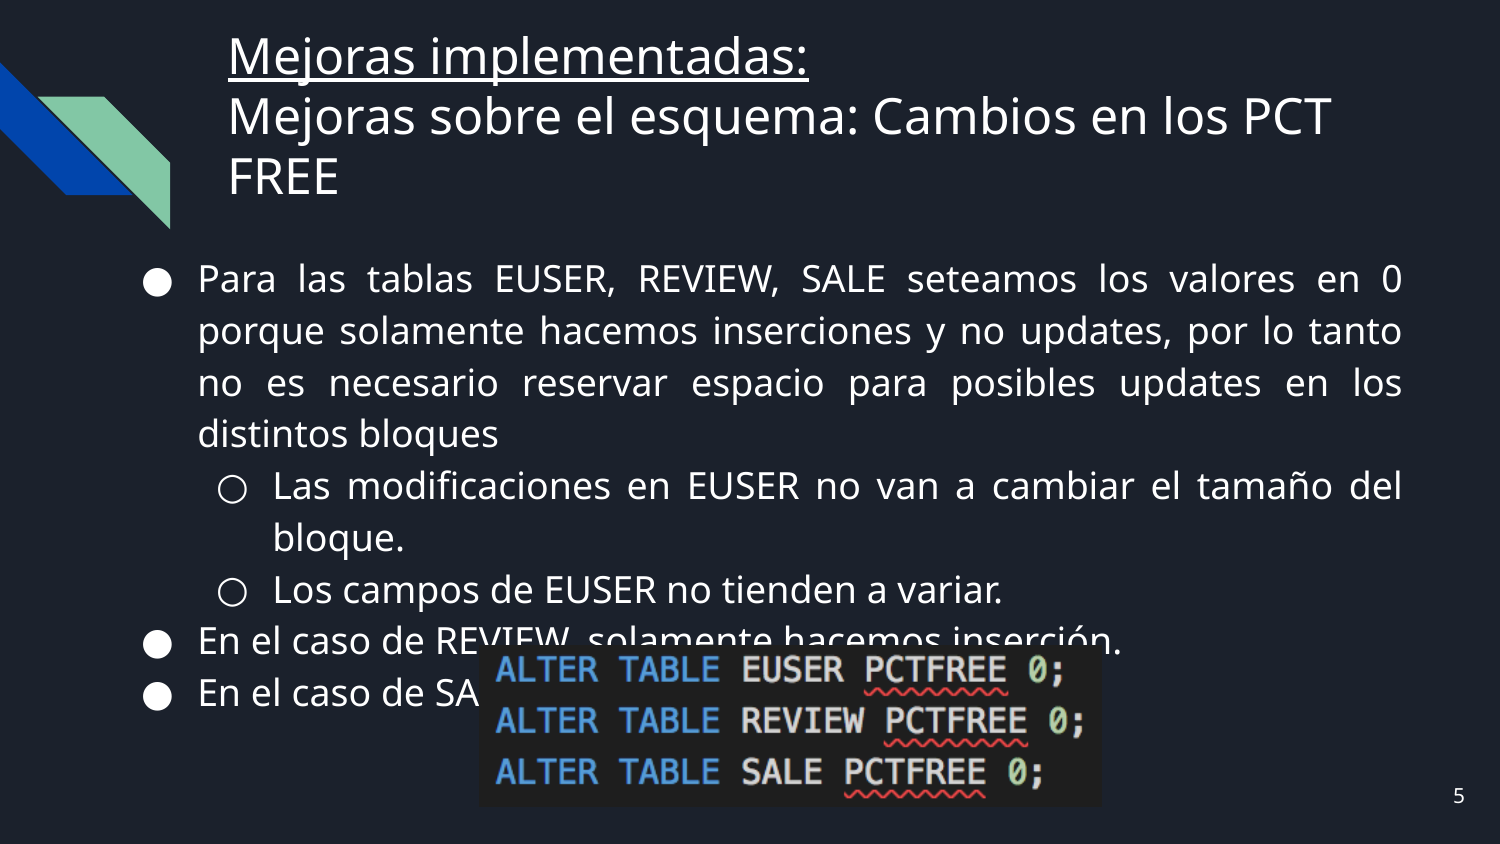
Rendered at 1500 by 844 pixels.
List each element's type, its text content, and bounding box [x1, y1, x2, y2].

picture [478, 644, 1102, 807]
slide_number ‹#› [1389, 764, 1480, 830]
list Para las tablas EUSER, REVIEW, SALE seteamos los valores en 0 porque solamente hacemos inserciones y no updates, por lo tanto no es necesario reservar espacio para posibles updates en los distintos bloques Las modificaciones en EUSER no van a cambiar el tamaño del bloque. Los campos de EUSER no tienden a variar. En el caso de REVIEW, solamente hacemos inserción. En el caso de SALE, es análogo a REVIEW. [107, 233, 1419, 668]
title Mejoras implementadas: Mejoras sobre el esquema: Cambios en los PCT FREE [212, 9, 1368, 160]
